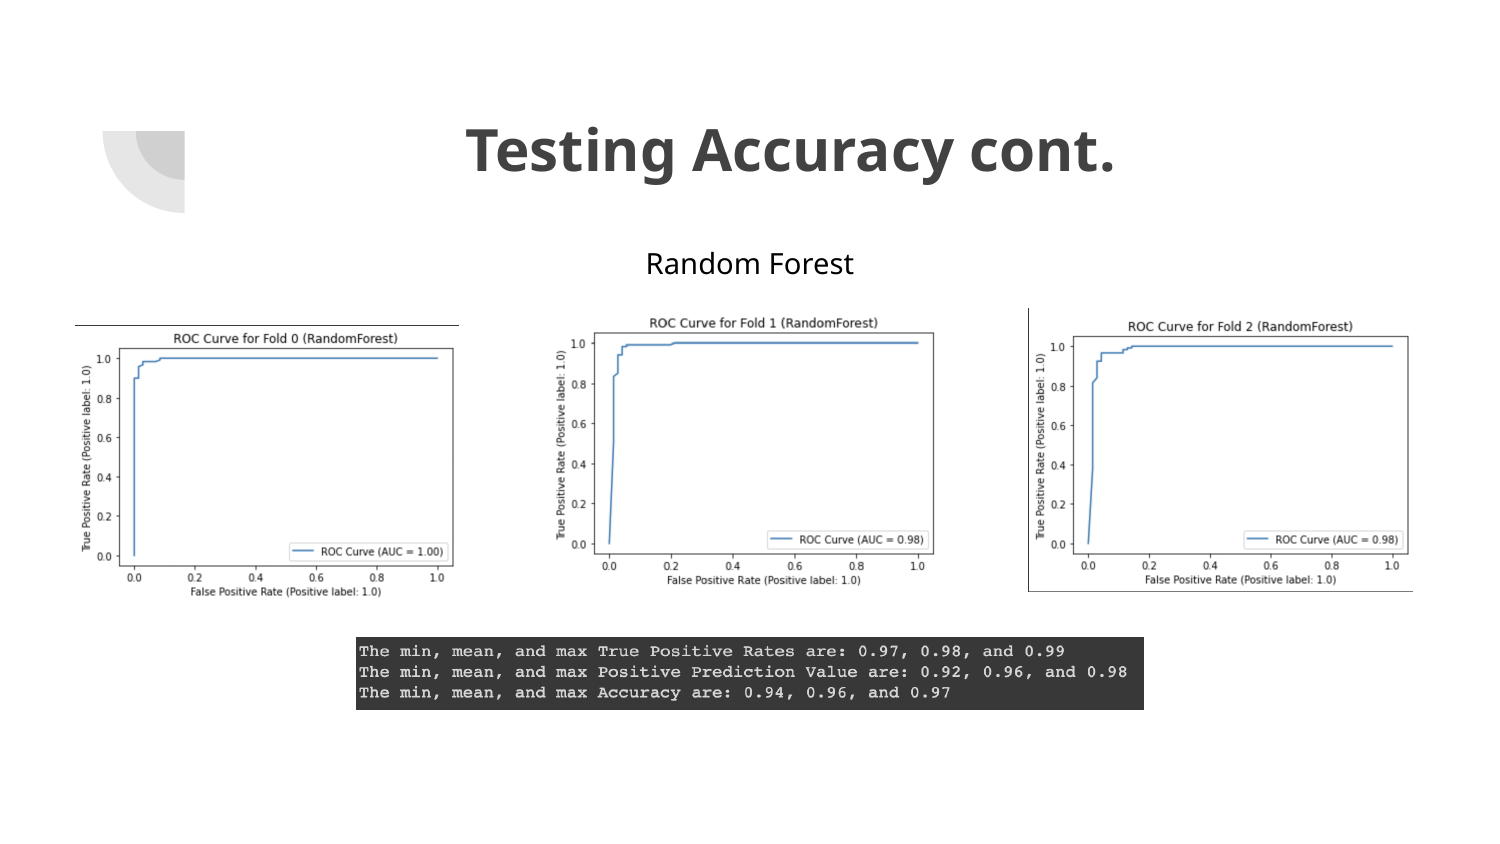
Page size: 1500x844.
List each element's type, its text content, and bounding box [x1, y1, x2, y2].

text_box Random Forest [571, 230, 929, 296]
picture [75, 325, 459, 603]
title Testing Accuracy cont. [213, 98, 1368, 263]
picture [356, 637, 1144, 710]
picture [548, 308, 939, 592]
picture [1028, 308, 1413, 592]
